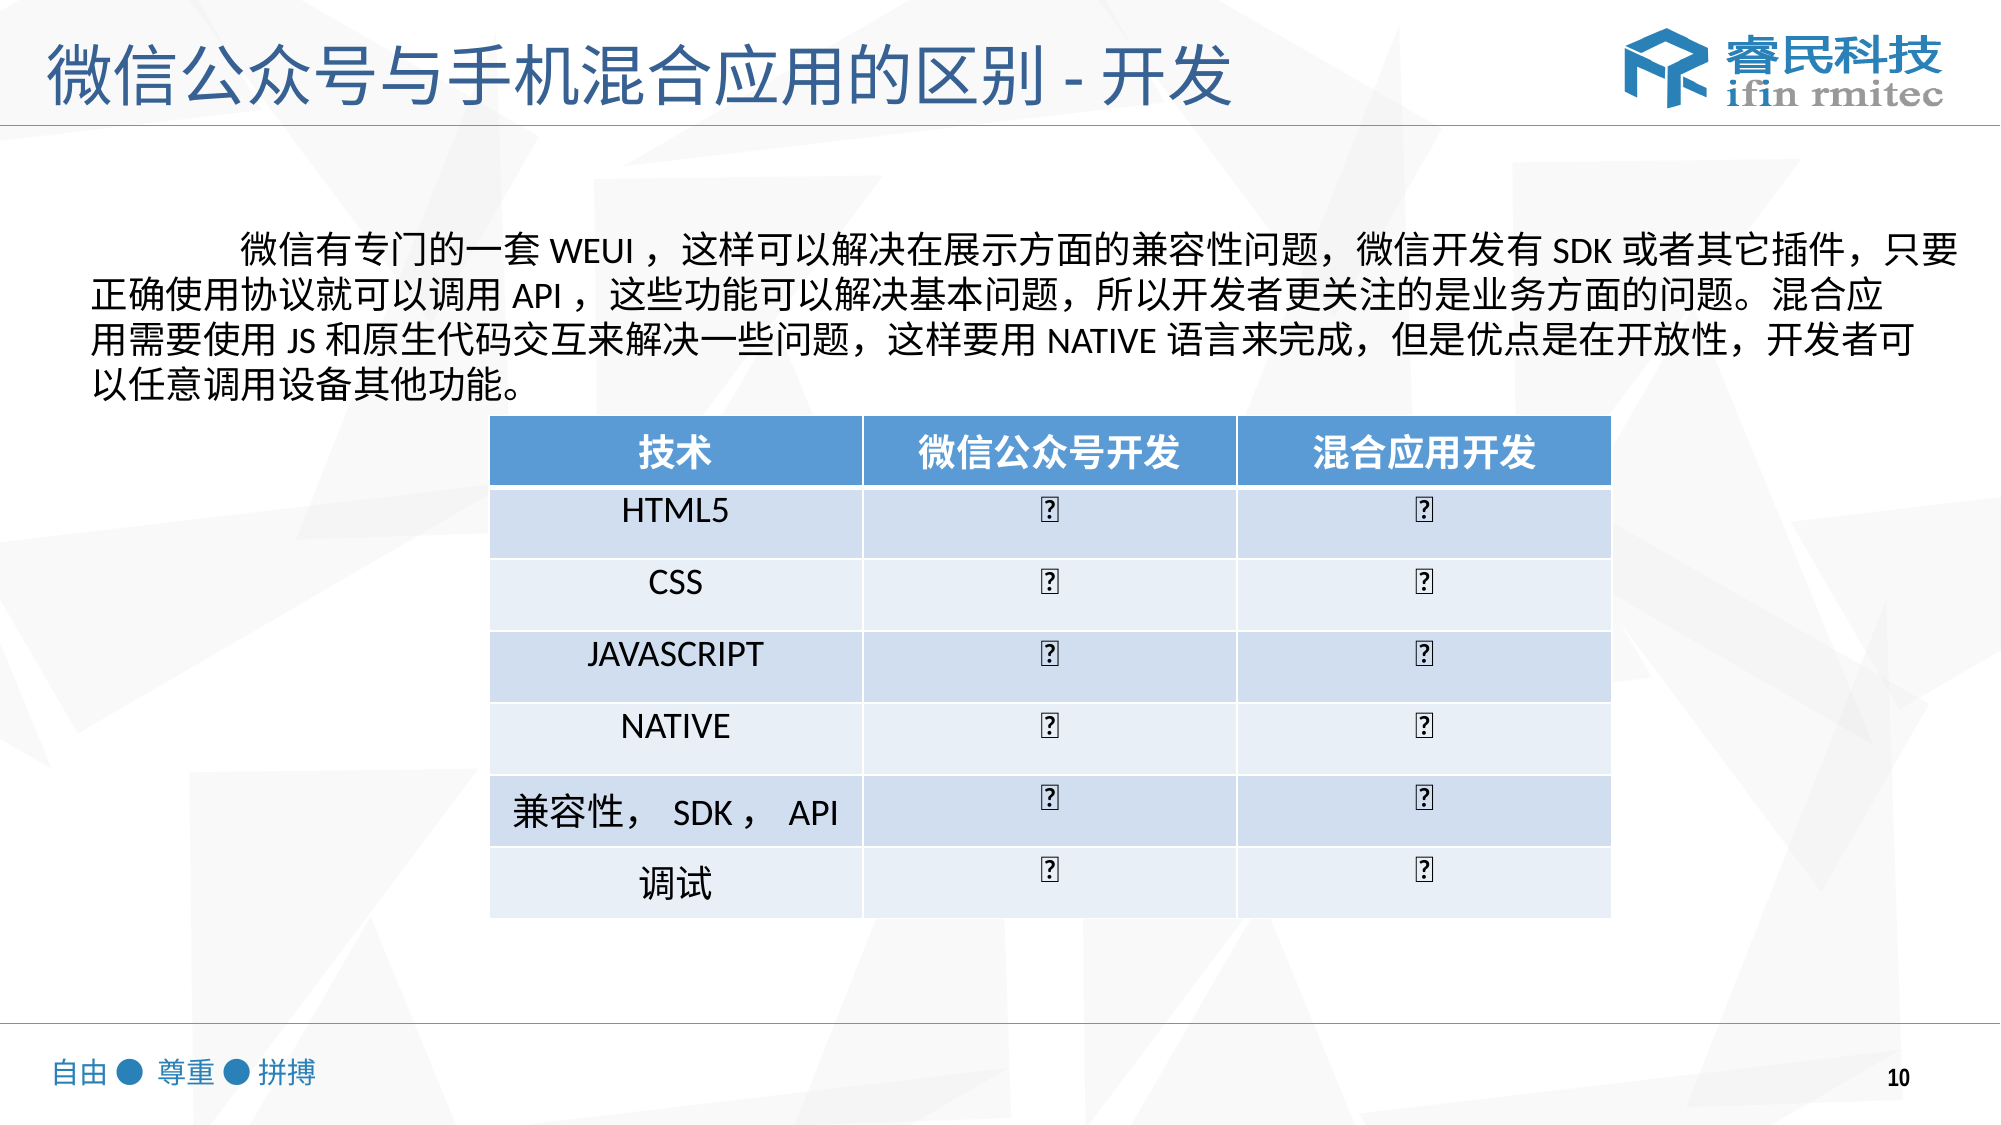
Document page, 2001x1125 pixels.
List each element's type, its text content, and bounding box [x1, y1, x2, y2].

text_box 微信公众号与手机混合应用的区别-开发 [31, 26, 1462, 148]
table_header 混合应用开发 [1238, 416, 1611, 485]
table_cell ✅ [1238, 560, 1611, 630]
table_cell ✅ [1238, 632, 1611, 702]
table_cell ✅ [1238, 776, 1611, 846]
table_cell HTML5 [490, 490, 862, 558]
table_cell CSS [490, 560, 862, 630]
table_cell ✅ [1238, 704, 1611, 774]
picture [0, 0, 2000, 1023]
table_cell ➖ [864, 632, 1236, 702]
table_cell JAVASCRIPT [490, 632, 862, 702]
table_cell ➖ [864, 776, 1236, 846]
picture [0, 1024, 2000, 1125]
text_box 微信有专门的一套WEUI，这样可以解决在展示方面的兼容性问题，微信开发有SDK或者其它插件，只要 正确使用协议就可以调用API，这些功能可以解决基本问题，所以开发者更关注的是业务方面的问题。混合应 用需要使用JS和原生代码交互来解决一些问题，这样要用NATIVE语言来完成，但是优点是在开放性，开发者可 以任意调用设备其他功能。 [75, 218, 1974, 414]
table_cell NATIVE [490, 704, 862, 774]
table_cell ➖ [864, 490, 1236, 558]
table_cell ➖ [864, 560, 1236, 630]
table_cell 调试 [490, 848, 862, 918]
table_cell ✅ [1238, 848, 1611, 918]
table_header 微信公众号开发 [864, 416, 1236, 485]
table_cell ❌ [864, 704, 1236, 774]
table_cell 兼容性，SDK，API [490, 776, 862, 846]
table_cell ➖ [864, 848, 1236, 918]
table_header 技术 [490, 416, 862, 485]
table_cell ✅ [1238, 490, 1611, 558]
